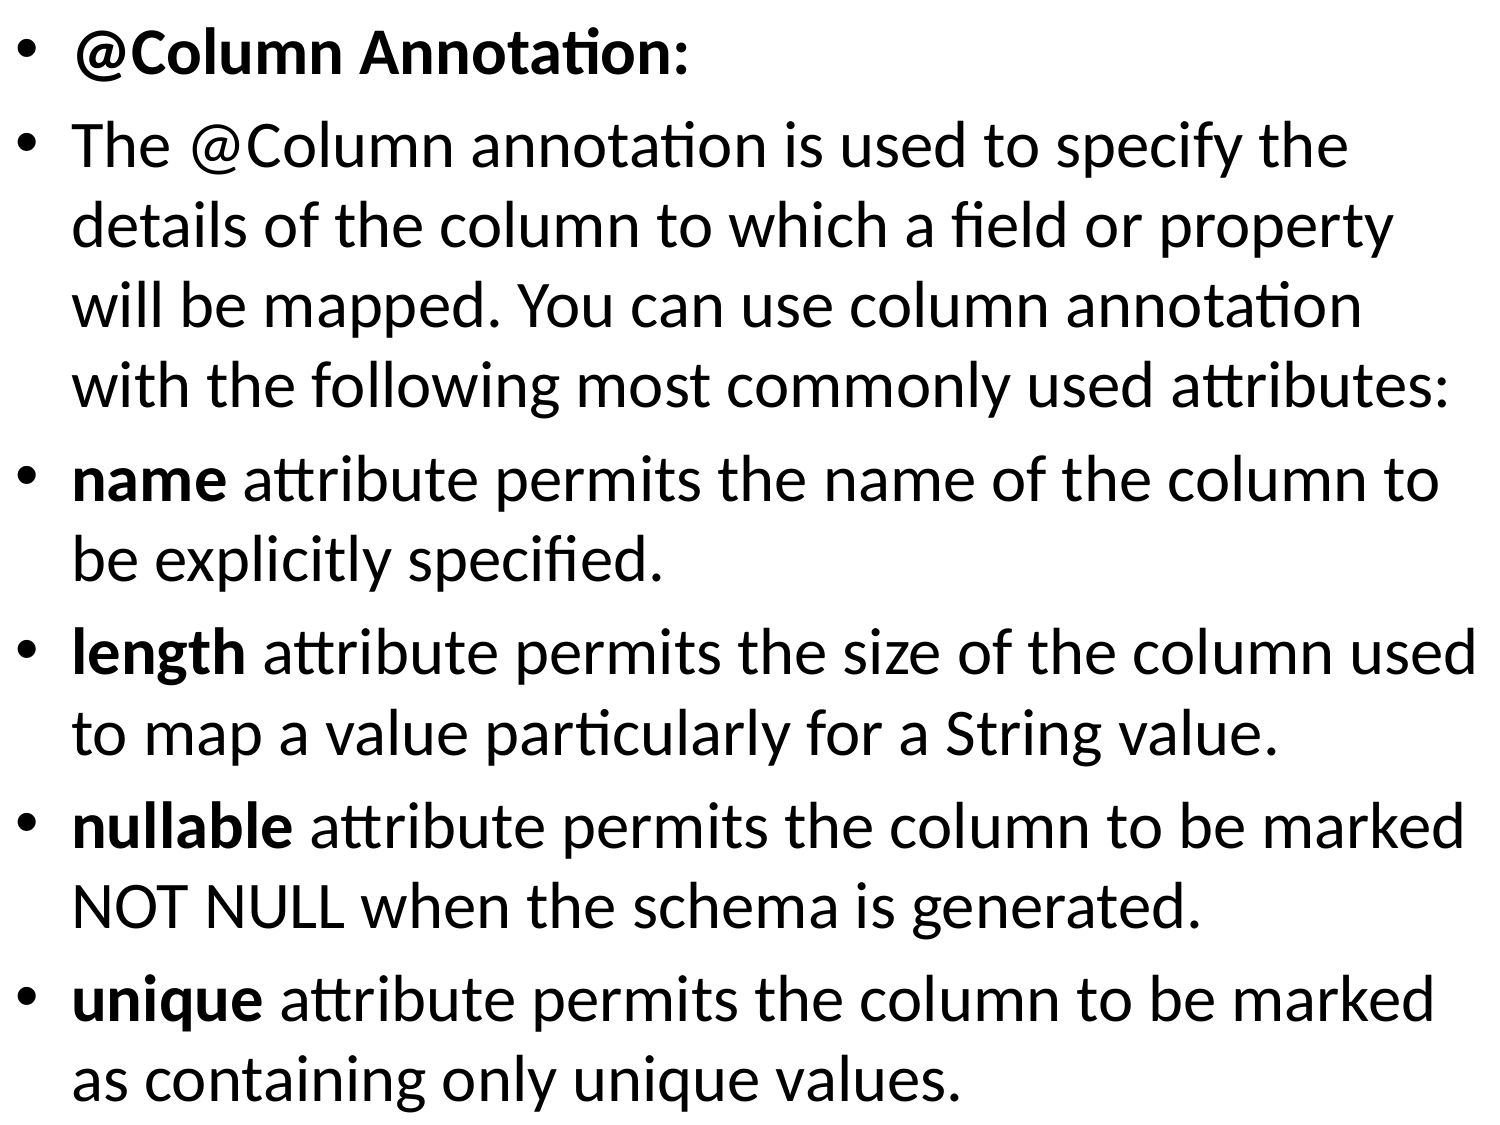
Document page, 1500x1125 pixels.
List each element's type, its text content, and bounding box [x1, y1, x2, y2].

list @Column Annotation: The @Column annotation is used to specify the details of the column to which a field or property will be mapped. You can use column annotation with the following most commonly used attributes: name attribute permits the name of the column to be explicitly specified. length attribute permits the size of the column used to map a value particularly for a String value. nullable attribute permits the column to be marked NOT NULL when the schema is generated. unique attribute permits the column to be marked as containing only unique values. [0, 0, 1500, 1125]
